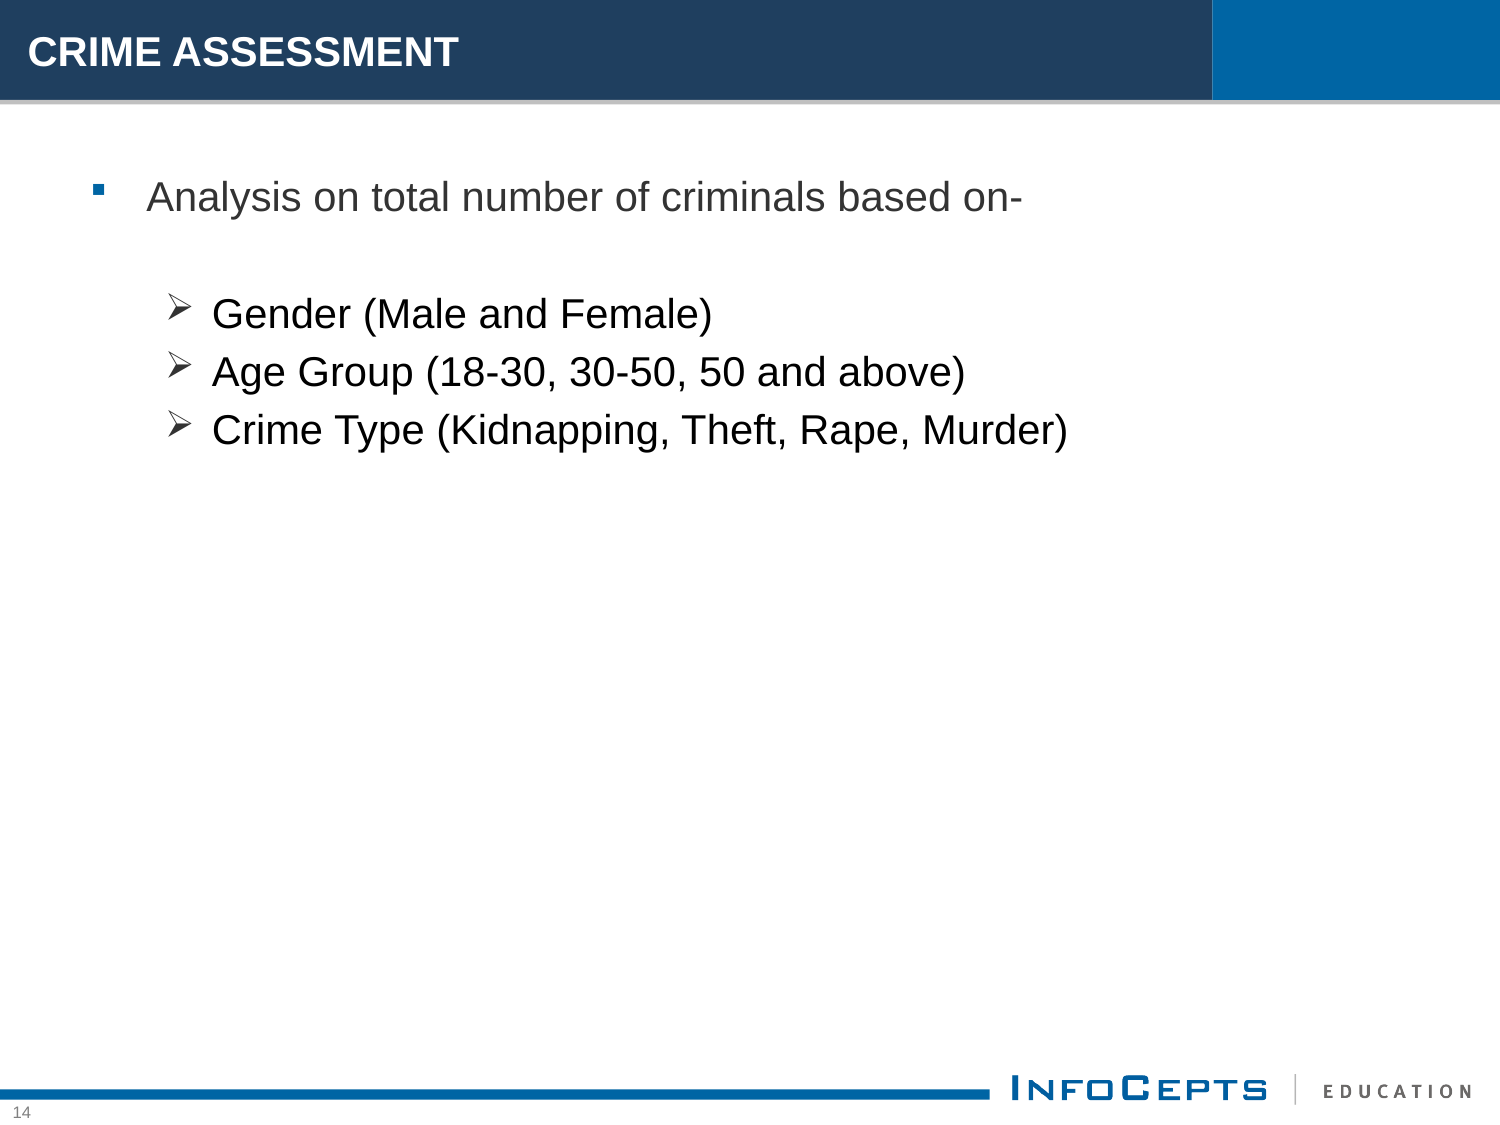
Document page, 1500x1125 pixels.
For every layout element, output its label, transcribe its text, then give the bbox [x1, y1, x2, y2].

picture [1012, 1072, 1471, 1106]
list Analysis on total number of criminals based on- Gender (Male and Female) Age Group (18-30, 30-50, 50 and above) Crime Type (Kidnapping, Theft, Rape, Murder) [74, 162, 1426, 906]
title CRIME ASSESSMENT [12, 12, 1188, 88]
slide_number 14 [0, 1094, 98, 1125]
